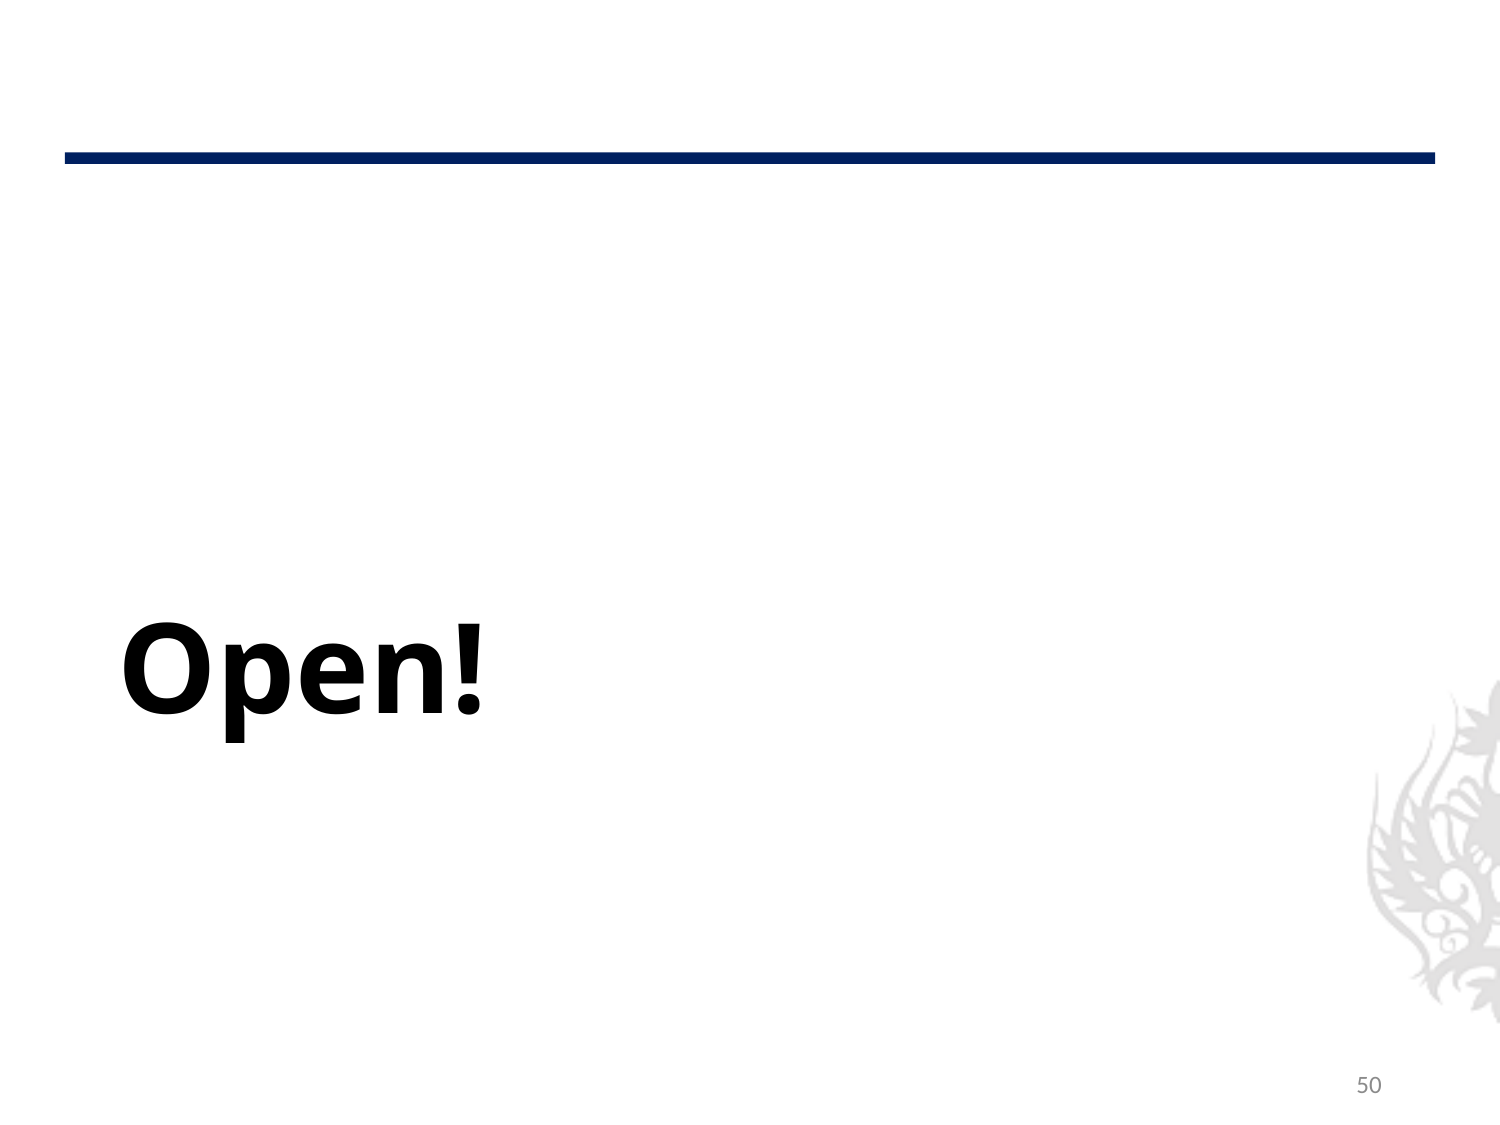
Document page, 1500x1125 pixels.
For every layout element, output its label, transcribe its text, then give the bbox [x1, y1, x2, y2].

title Open! [102, 280, 1397, 749]
slide_number 50 [1059, 1057, 1397, 1111]
